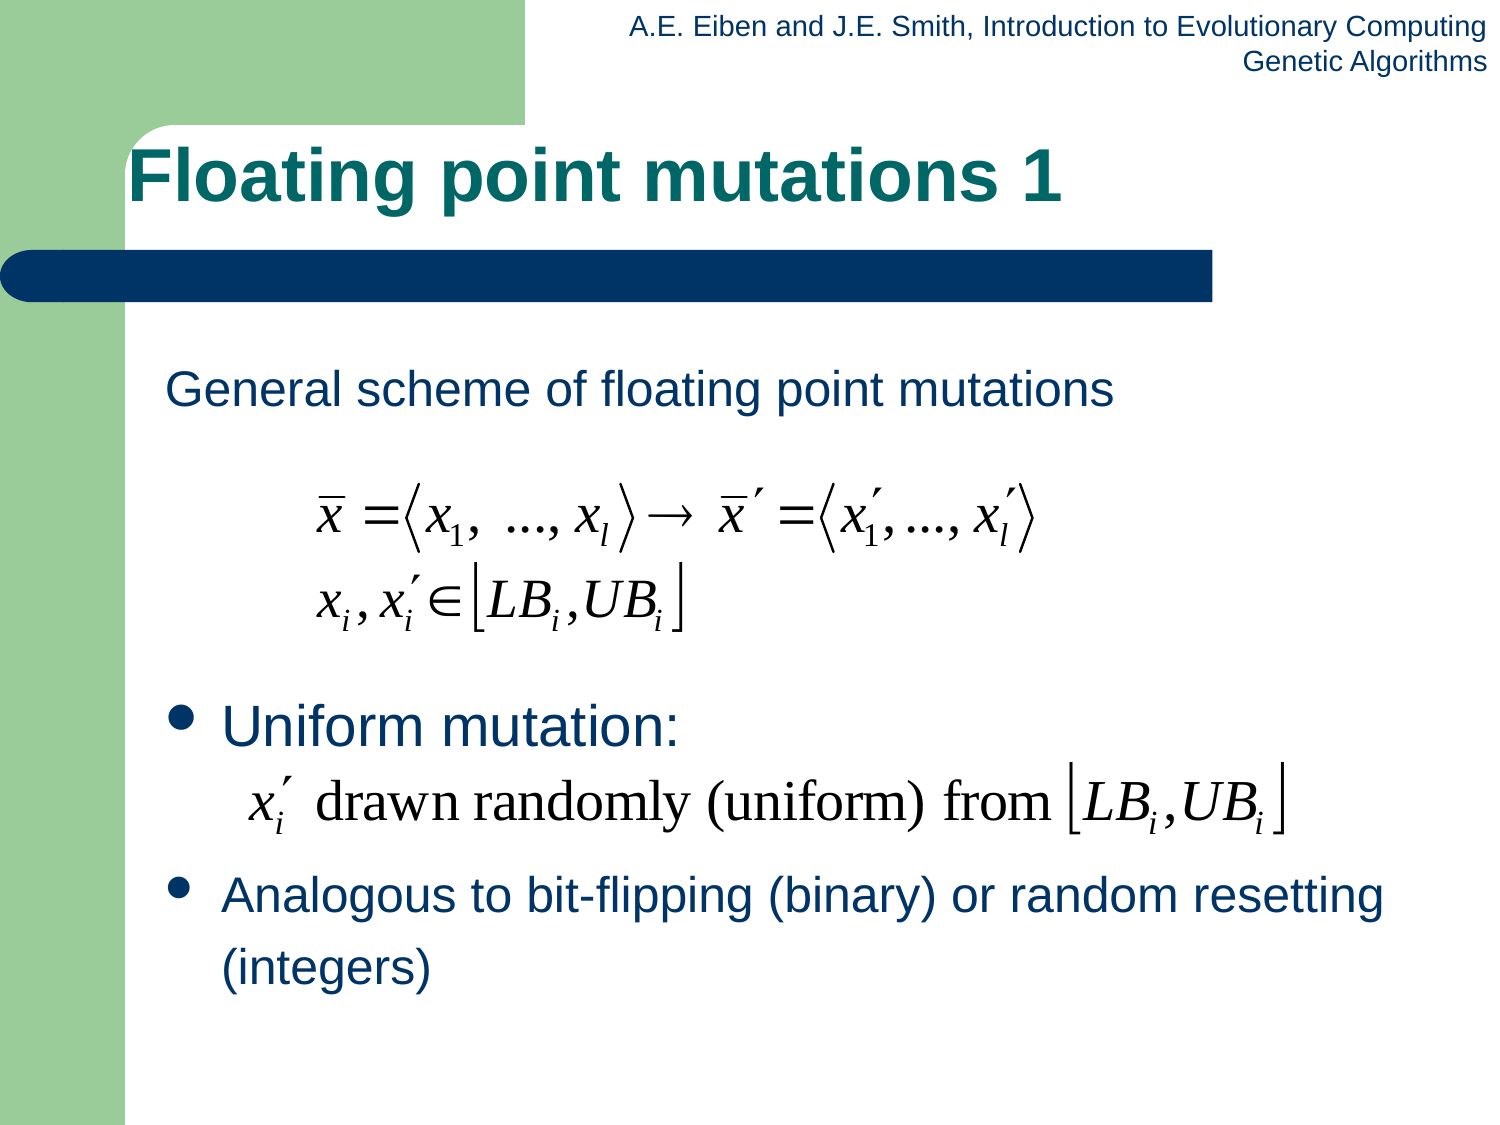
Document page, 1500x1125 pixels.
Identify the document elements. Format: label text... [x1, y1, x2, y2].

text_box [305, 470, 1044, 646]
title Floating point mutations 1 [112, 75, 1388, 225]
text_box General scheme of floating point mutations Uniform mutation: Analogous to bit-flipping (binary) or random resetting (integers) [150, 337, 1475, 1013]
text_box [237, 762, 1295, 850]
